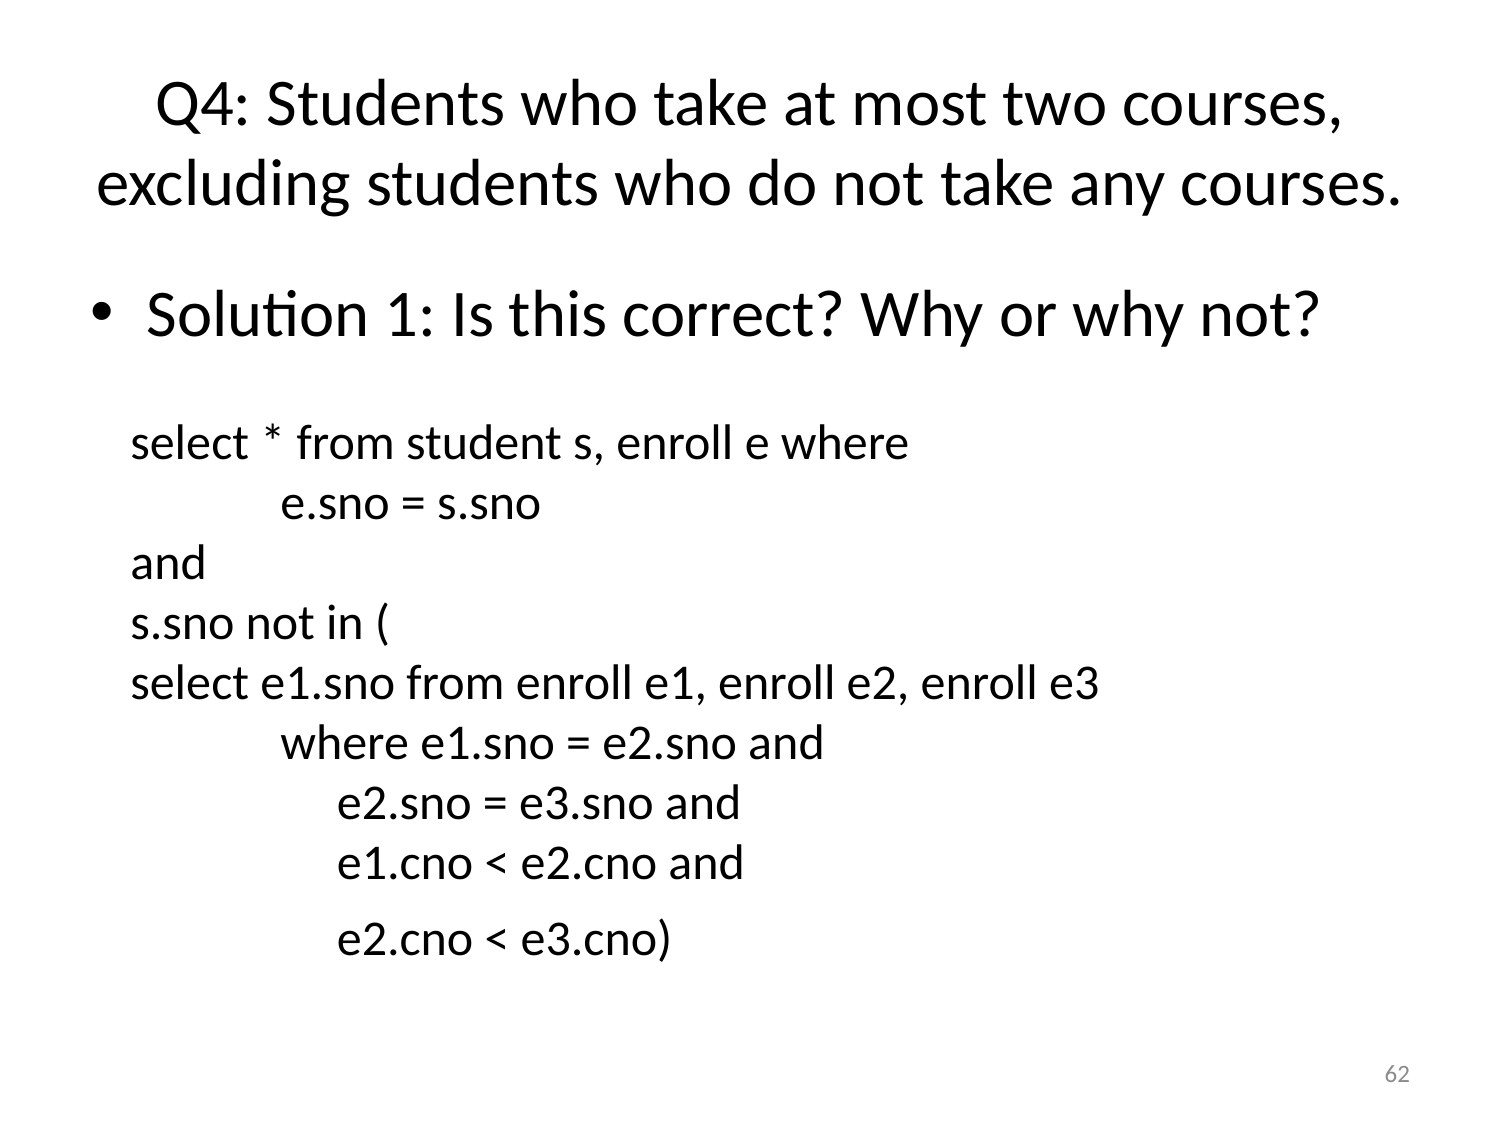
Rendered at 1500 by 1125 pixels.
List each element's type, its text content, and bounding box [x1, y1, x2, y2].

text_box select * from student s, enroll e where e.sno = s.sno and s.sno not in ( select e1.sno from enroll e1, enroll e2, enroll e3 where e1.sno = e2.sno and e2.sno = e3.sno and e1.cno < e2.cno and e2.cno < e3.cno) [115, 401, 1196, 977]
list Solution 1: Is this correct? Why or why not? [75, 262, 1425, 1005]
title Q4: Students who take at most two courses, excluding students who do not take any courses. [75, 45, 1425, 233]
slide_number 62 [1074, 1042, 1425, 1103]
